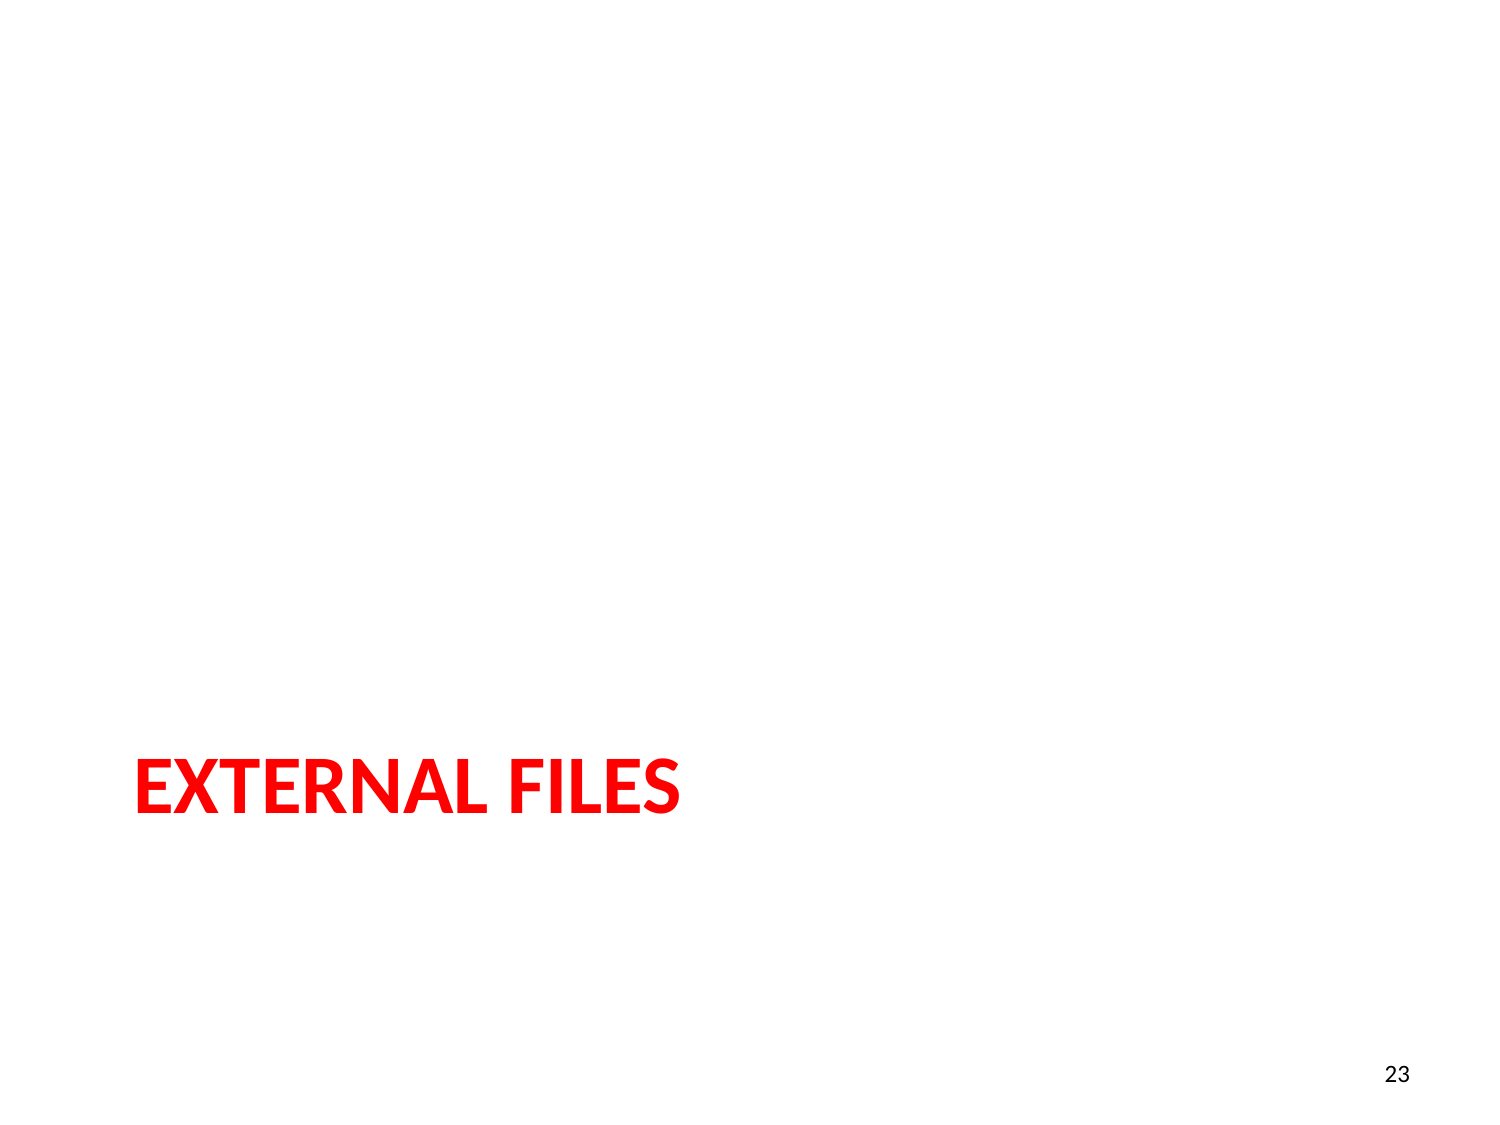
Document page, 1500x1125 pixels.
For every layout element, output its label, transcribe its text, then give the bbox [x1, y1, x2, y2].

slide_number 23 [1074, 1042, 1425, 1103]
title External files [118, 722, 1394, 947]
